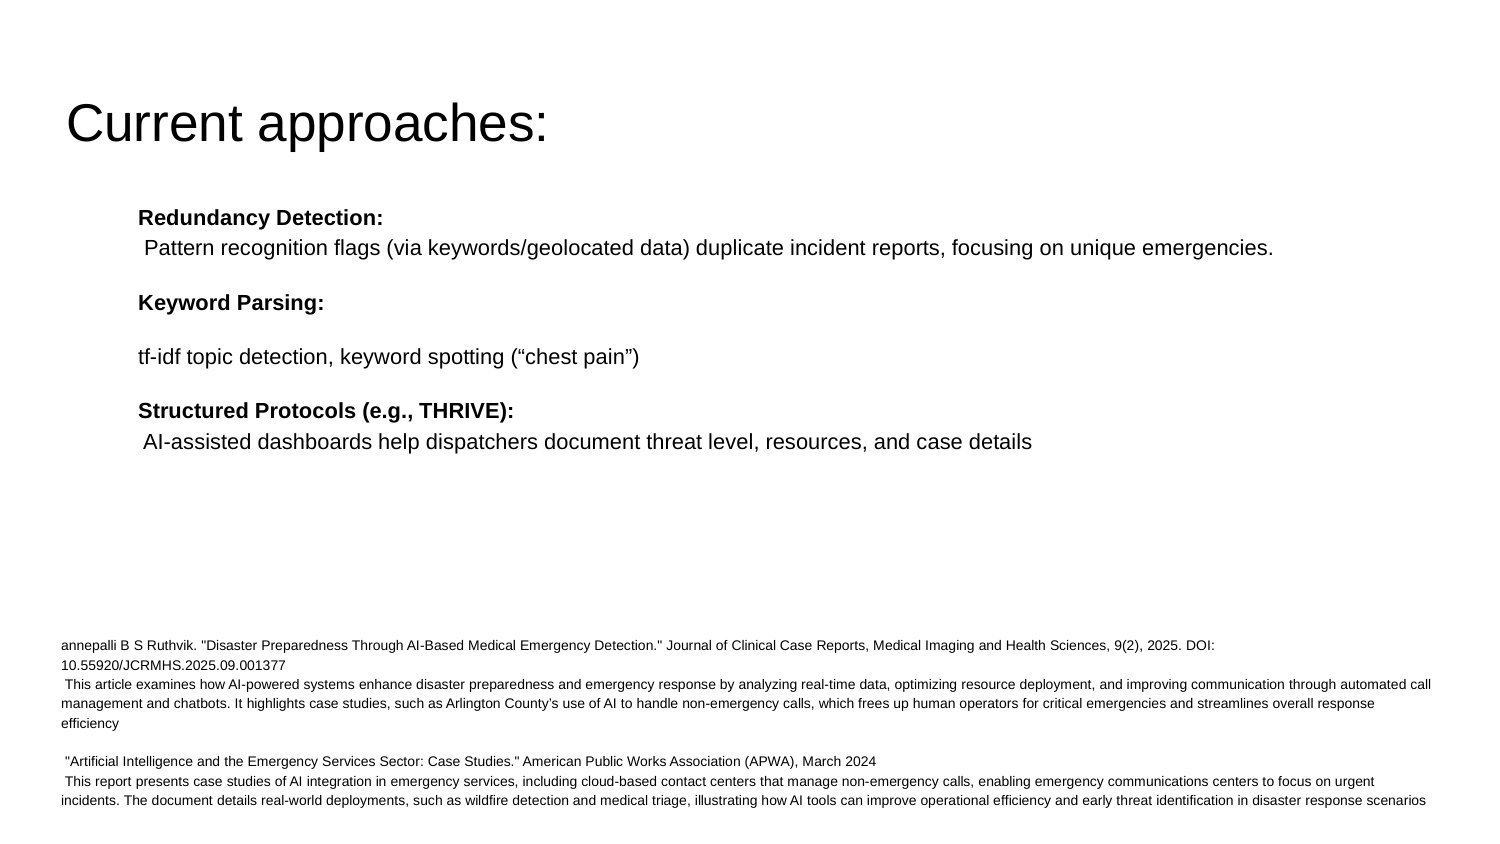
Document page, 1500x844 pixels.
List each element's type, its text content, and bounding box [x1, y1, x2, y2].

text_box annepalli B S Ruthvik. "Disaster Preparedness Through AI-Based Medical Emergency Detection." Journal of Clinical Case Reports, Medical Imaging and Health Sciences, 9(2), 2025. DOI: 10.55920/JCRMHS.2025.09.001377 This article examines how AI-powered systems enhance disaster preparedness and emergency response by analyzing real-time data, optimizing resource deployment, and improving communication through automated call management and chatbots. It highlights case studies, such as Arlington County’s use of AI to handle non-emergency calls, which frees up human operators for critical emergencies and streamlines overall response efficiency "Artificial Intelligence and the Emergency Services Sector: Case Studies." American Public Works Association (APWA), March 2024 This report presents case studies of AI integration in emergency services, including cloud-based contact centers that manage non-emergency calls, enabling emergency communications centers to focus on urgent incidents. The document details real-world deployments, such as wildfire detection and medical triage, illustrating how AI tools can improve operational efficiency and early threat identification in disaster response scenarios [46, 619, 1454, 824]
list Redundancy Detection: Pattern recognition flags (via keywords/geolocated data) duplicate incident reports, focusing on unique emergencies. Keyword Parsing: tf-idf topic detection, keyword spotting (“chest pain”) Structured Protocols (e.g., THRIVE): AI-assisted dashboards help dispatchers document threat level, resources, and case details [51, 184, 1449, 470]
title Current approaches: [51, 72, 1449, 167]
